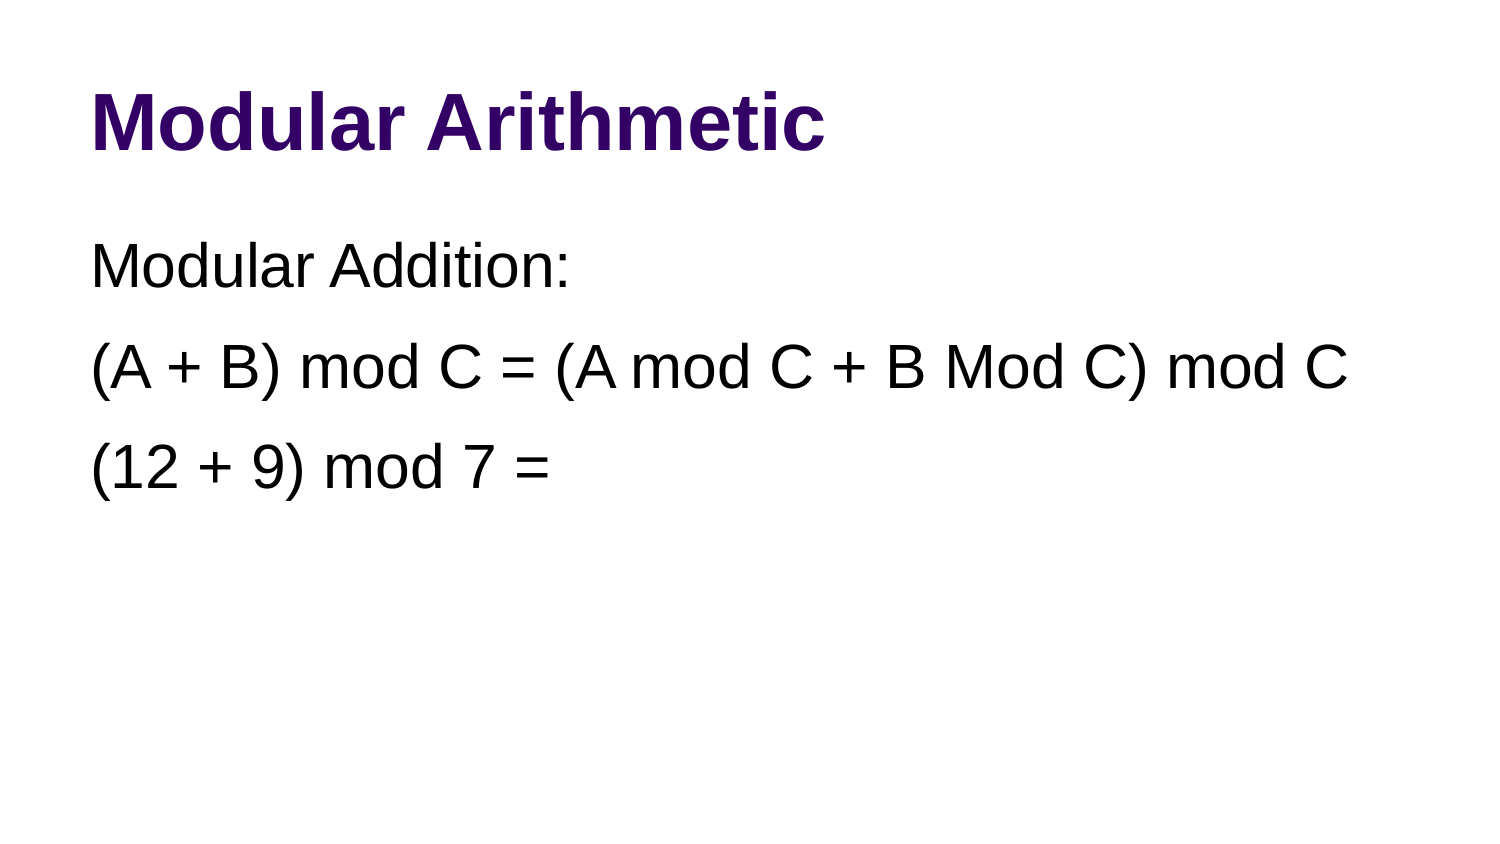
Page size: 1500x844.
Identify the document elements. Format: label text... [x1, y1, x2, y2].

title Modular Arithmetic [75, 15, 1313, 175]
list Modular Addition: (A + B) mod C = (A mod C + B Mod C) mod C (12 + 9) mod 7 = [75, 206, 1425, 633]
